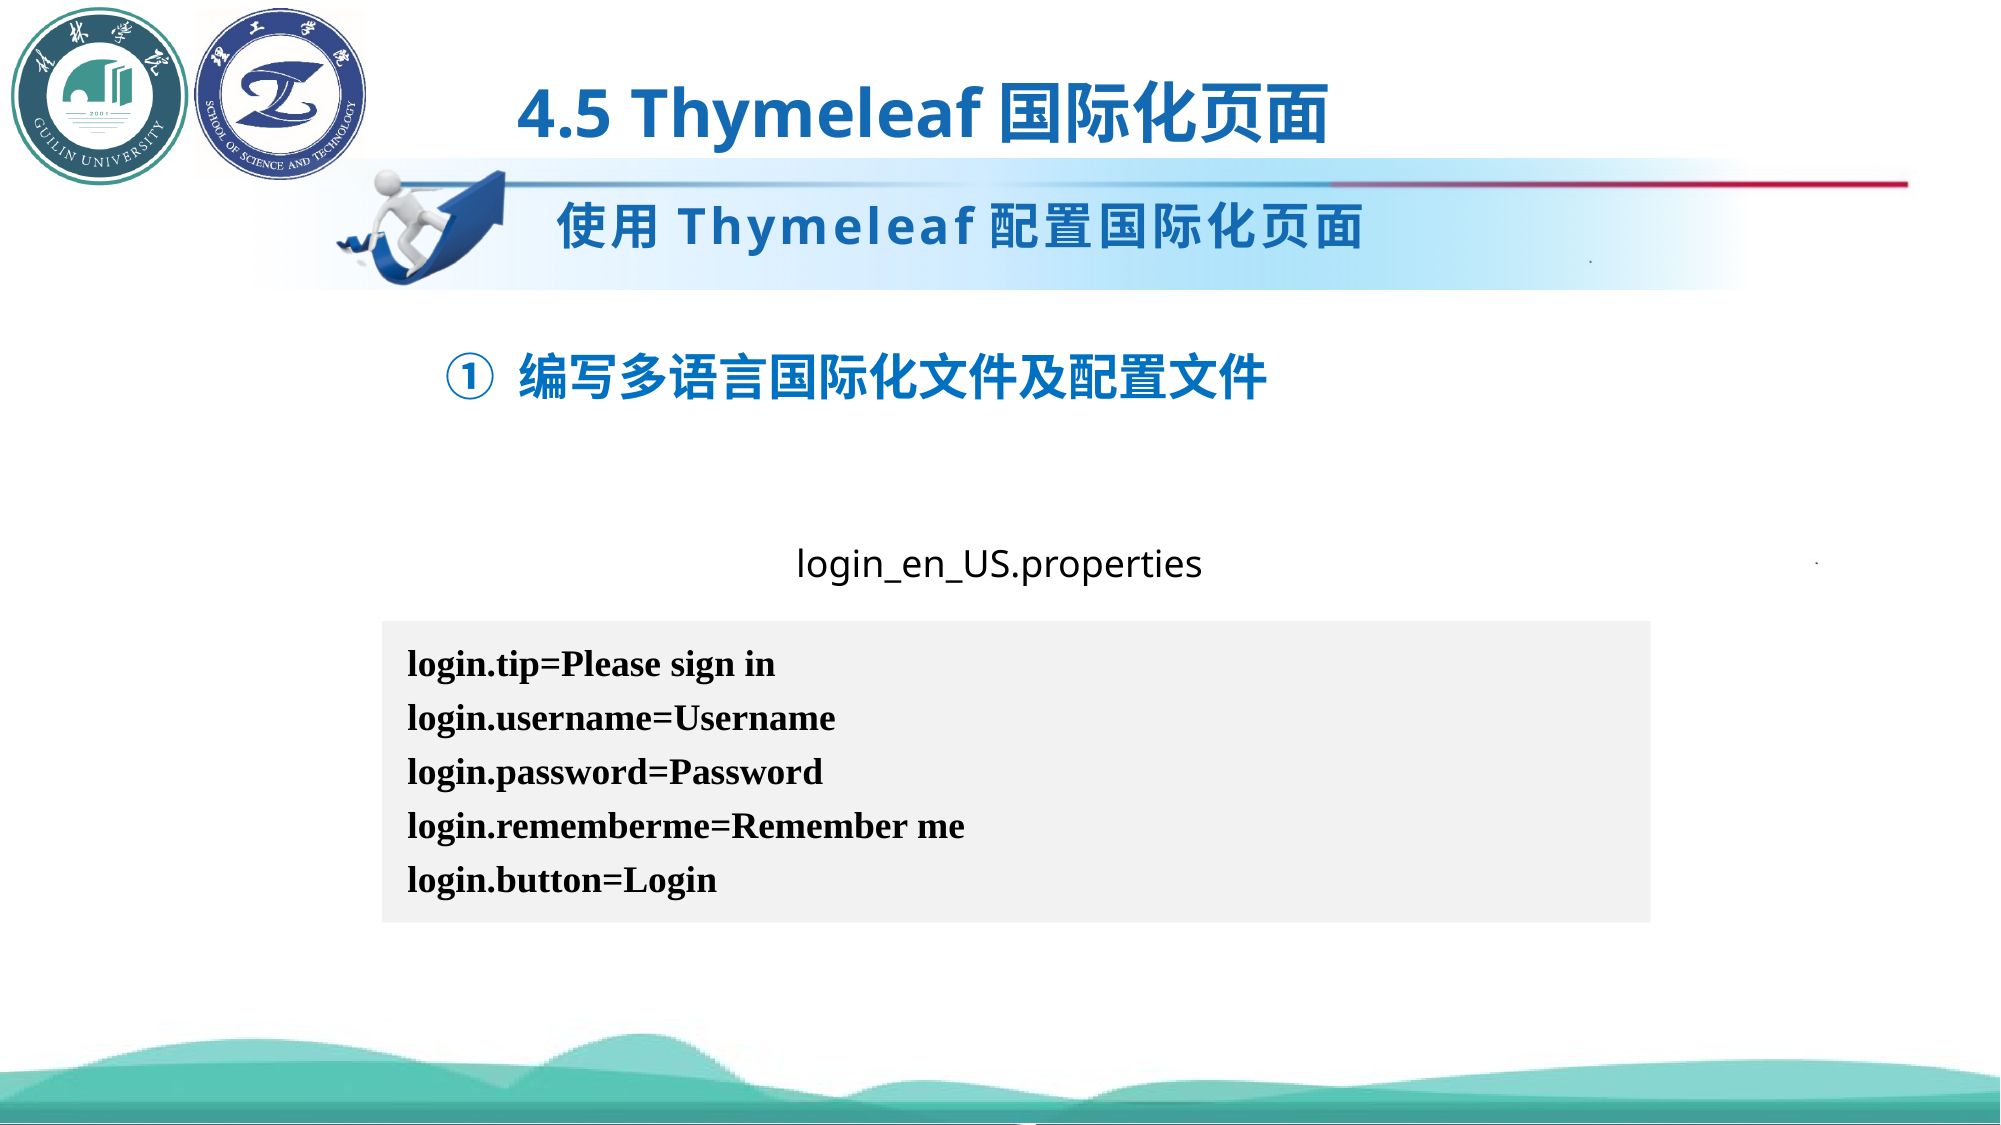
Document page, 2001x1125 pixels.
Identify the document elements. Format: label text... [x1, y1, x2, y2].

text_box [534, 156, 1750, 290]
text_box ① 编写多语言国际化文件及配置文件 [430, 308, 1284, 413]
picture [0, 0, 2001, 1125]
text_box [249, 156, 316, 290]
text_box login_en_US.properties [781, 532, 1219, 592]
text_box [381, 621, 1651, 923]
text_box login.tip=Please sign in login.username=Username login.password=Password login.rememberme=Remember me login.button=Login [392, 622, 1641, 908]
text_box 4.5 Thymeleaf国际化页面 [485, 47, 1583, 156]
